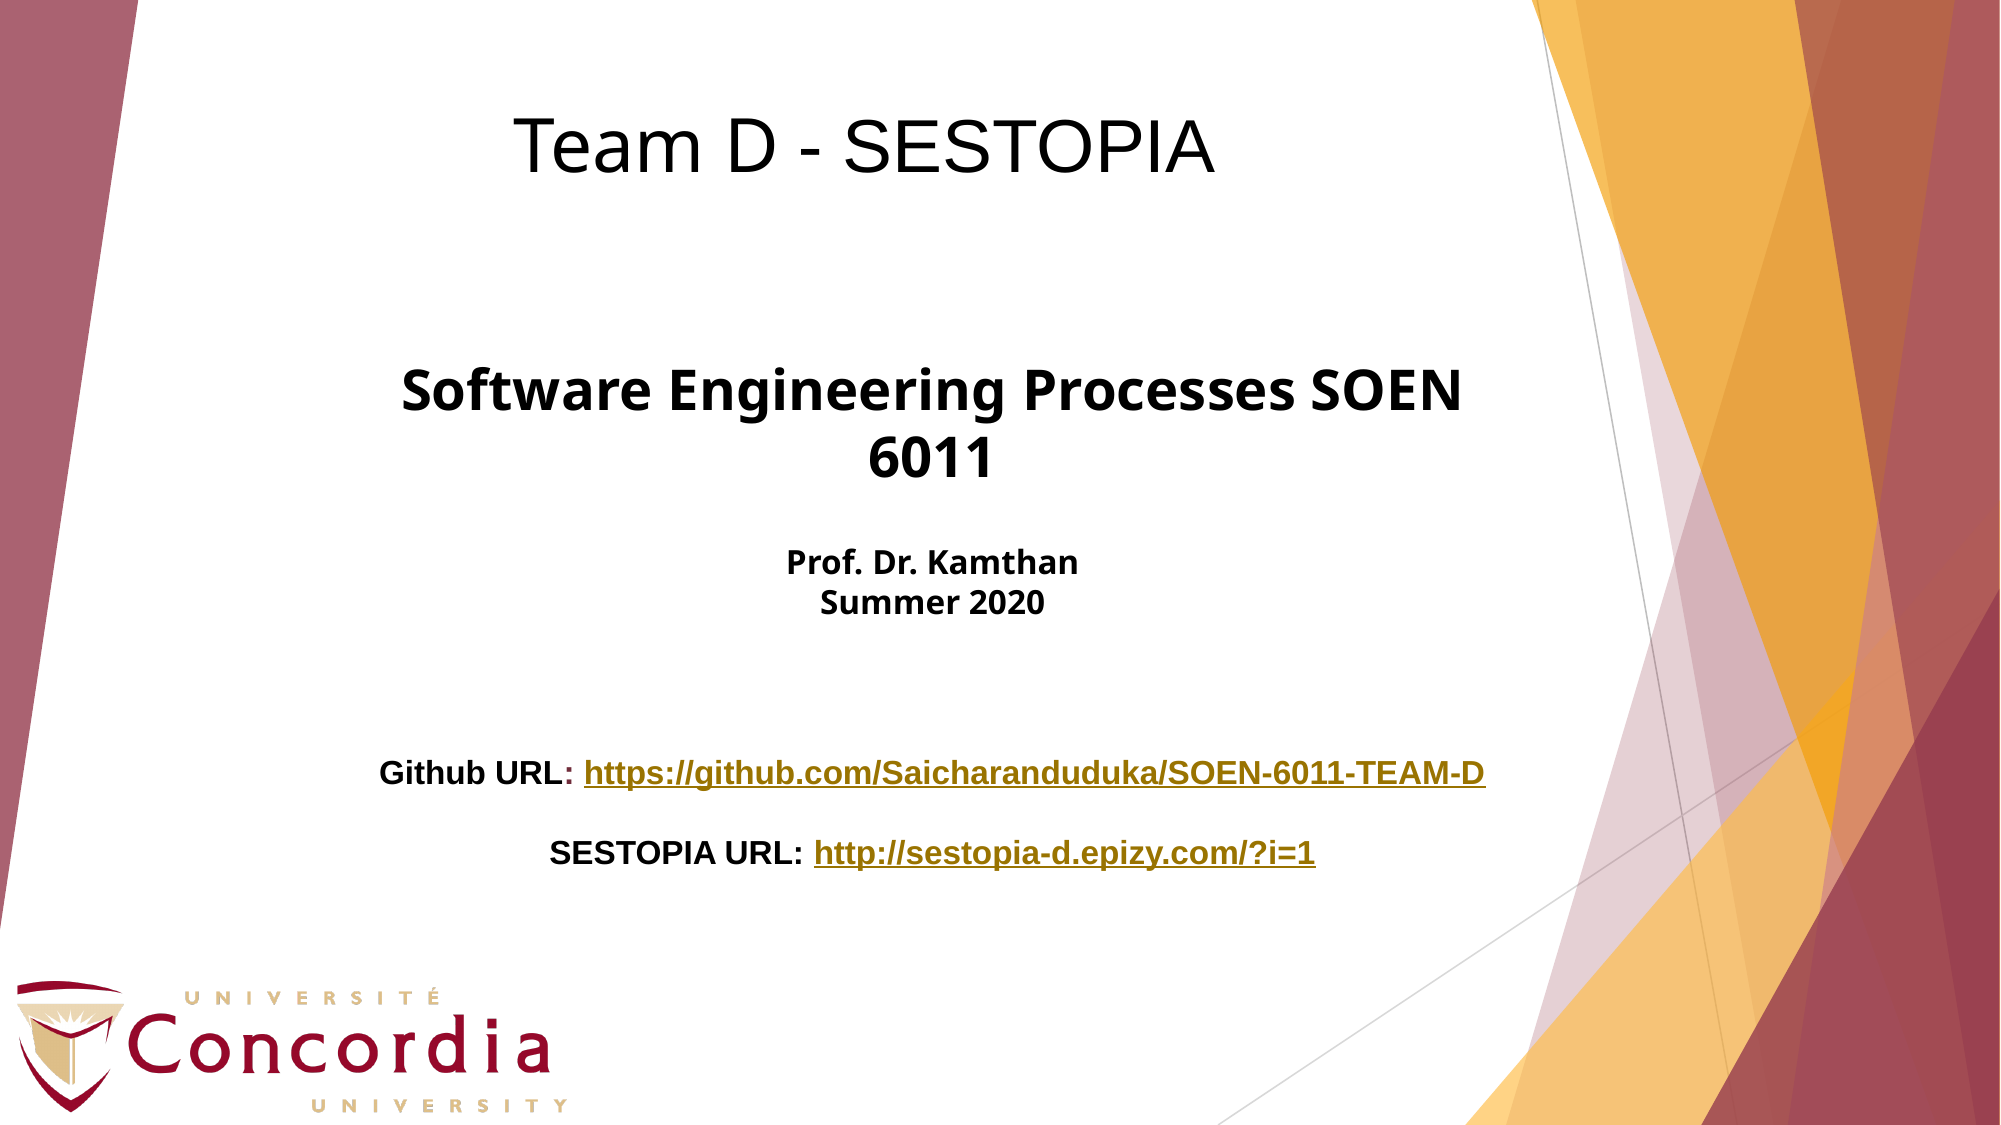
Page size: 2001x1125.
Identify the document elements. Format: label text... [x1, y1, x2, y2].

title Software Engineering Processes SOEN 6011 Prof. Dr. Kamthan Summer 2020 Github URL: https://github.com/Saicharanduduka/SOEN-6011-TEAM-D SESTOPIA URL: http://sestopia-d.epizy.com/?i=1 [353, 417, 1512, 924]
text_box Team D - SESTOPIA [336, 69, 1411, 312]
picture [17, 981, 567, 1113]
